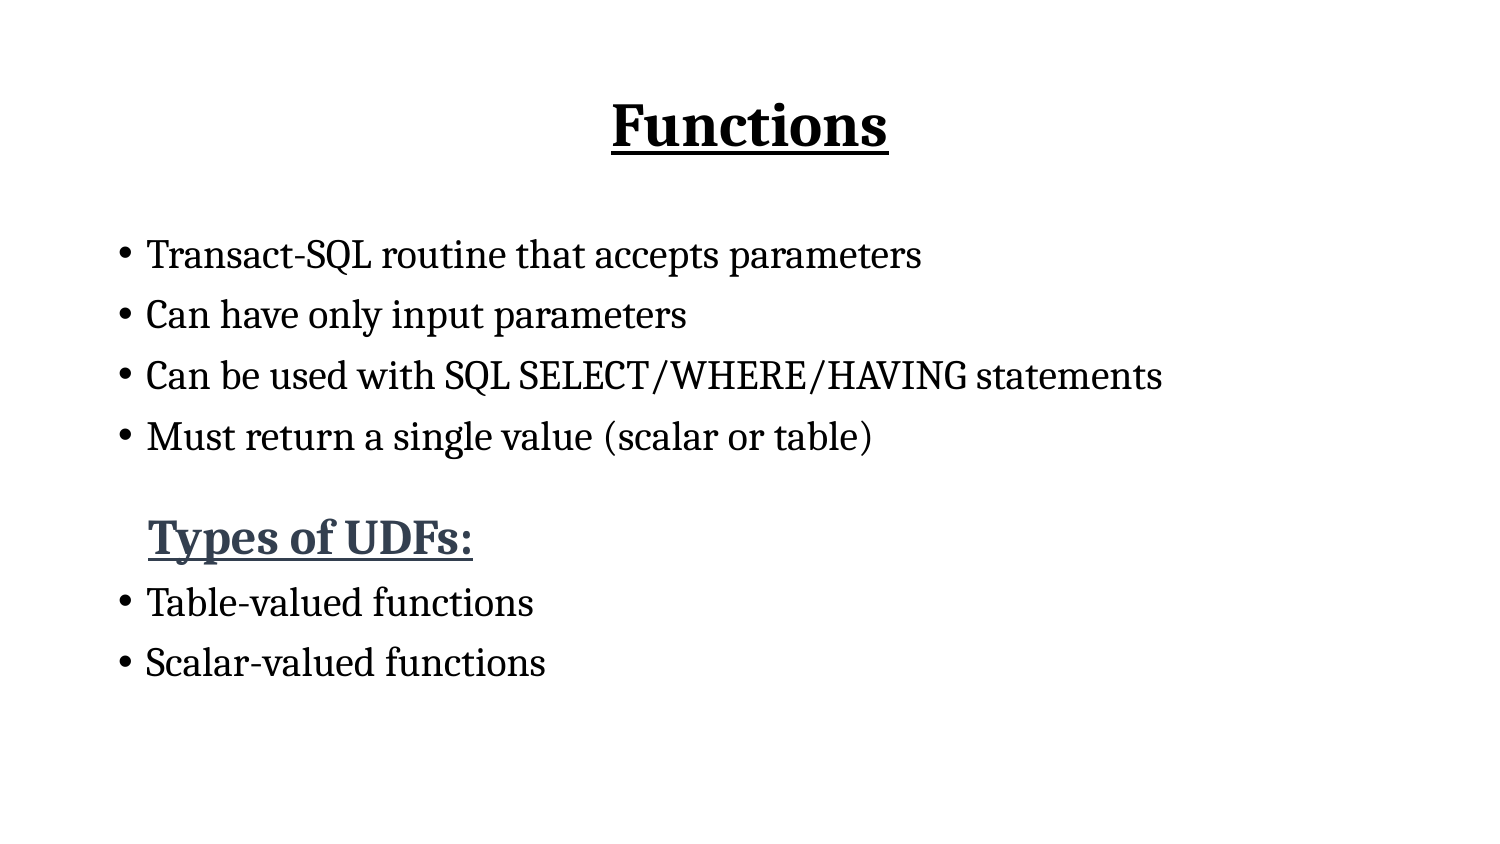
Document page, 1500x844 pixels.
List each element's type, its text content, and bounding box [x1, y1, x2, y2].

list Transact-SQL routine that accepts parameters Can have only input parameters Can be used with SQL SELECT/WHERE/HAVING statements Must return a single value (scalar or table) Types of UDFs: Table-valued functions Scalar-valued functions [103, 224, 1397, 760]
title Functions [103, 44, 1397, 208]
